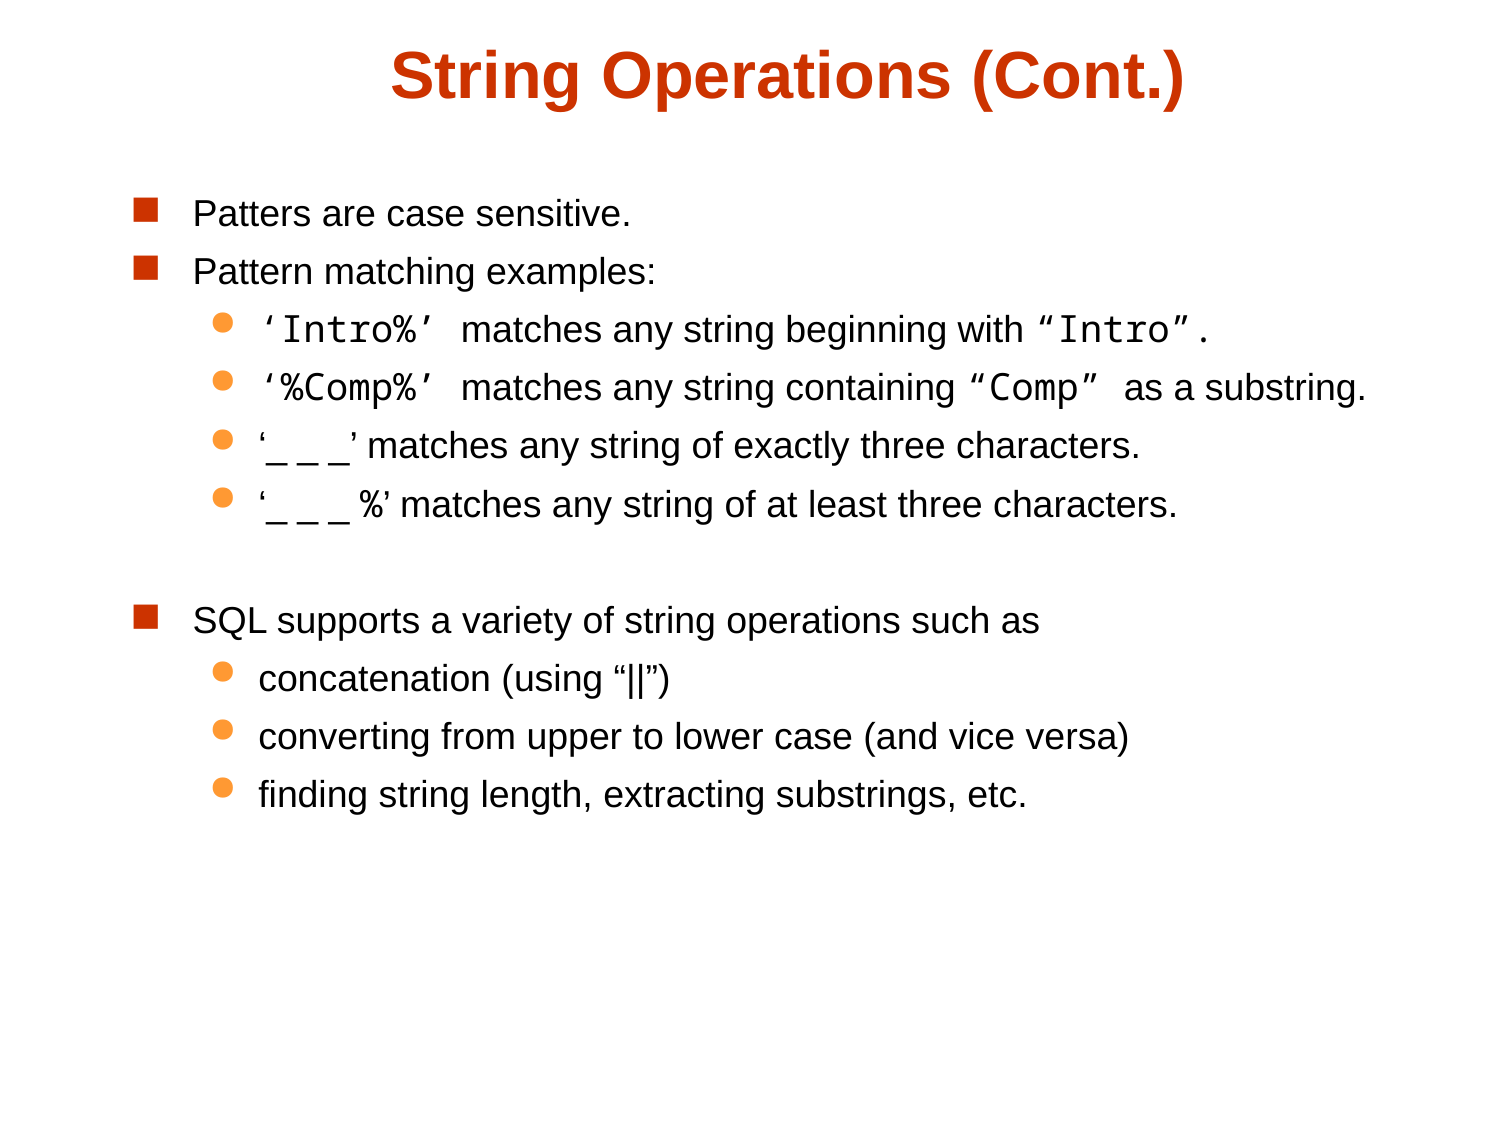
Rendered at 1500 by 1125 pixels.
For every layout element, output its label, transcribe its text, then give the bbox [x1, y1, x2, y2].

title String Operations (Cont.) [125, 18, 1452, 120]
list Patters are case sensitive. Pattern matching examples: ‘Intro%’ matches any string beginning with “Intro”. ‘%Comp%’ matches any string containing “Comp” as a substring. ‘_ _ _’ matches any string of exactly three characters. ‘_ _ _ %’ matches any string of at least three characters. SQL supports a variety of string operations such as concatenation (using “||”) converting from upper to lower case (and vice versa) finding string length, extracting substrings, etc. [121, 181, 1410, 1032]
